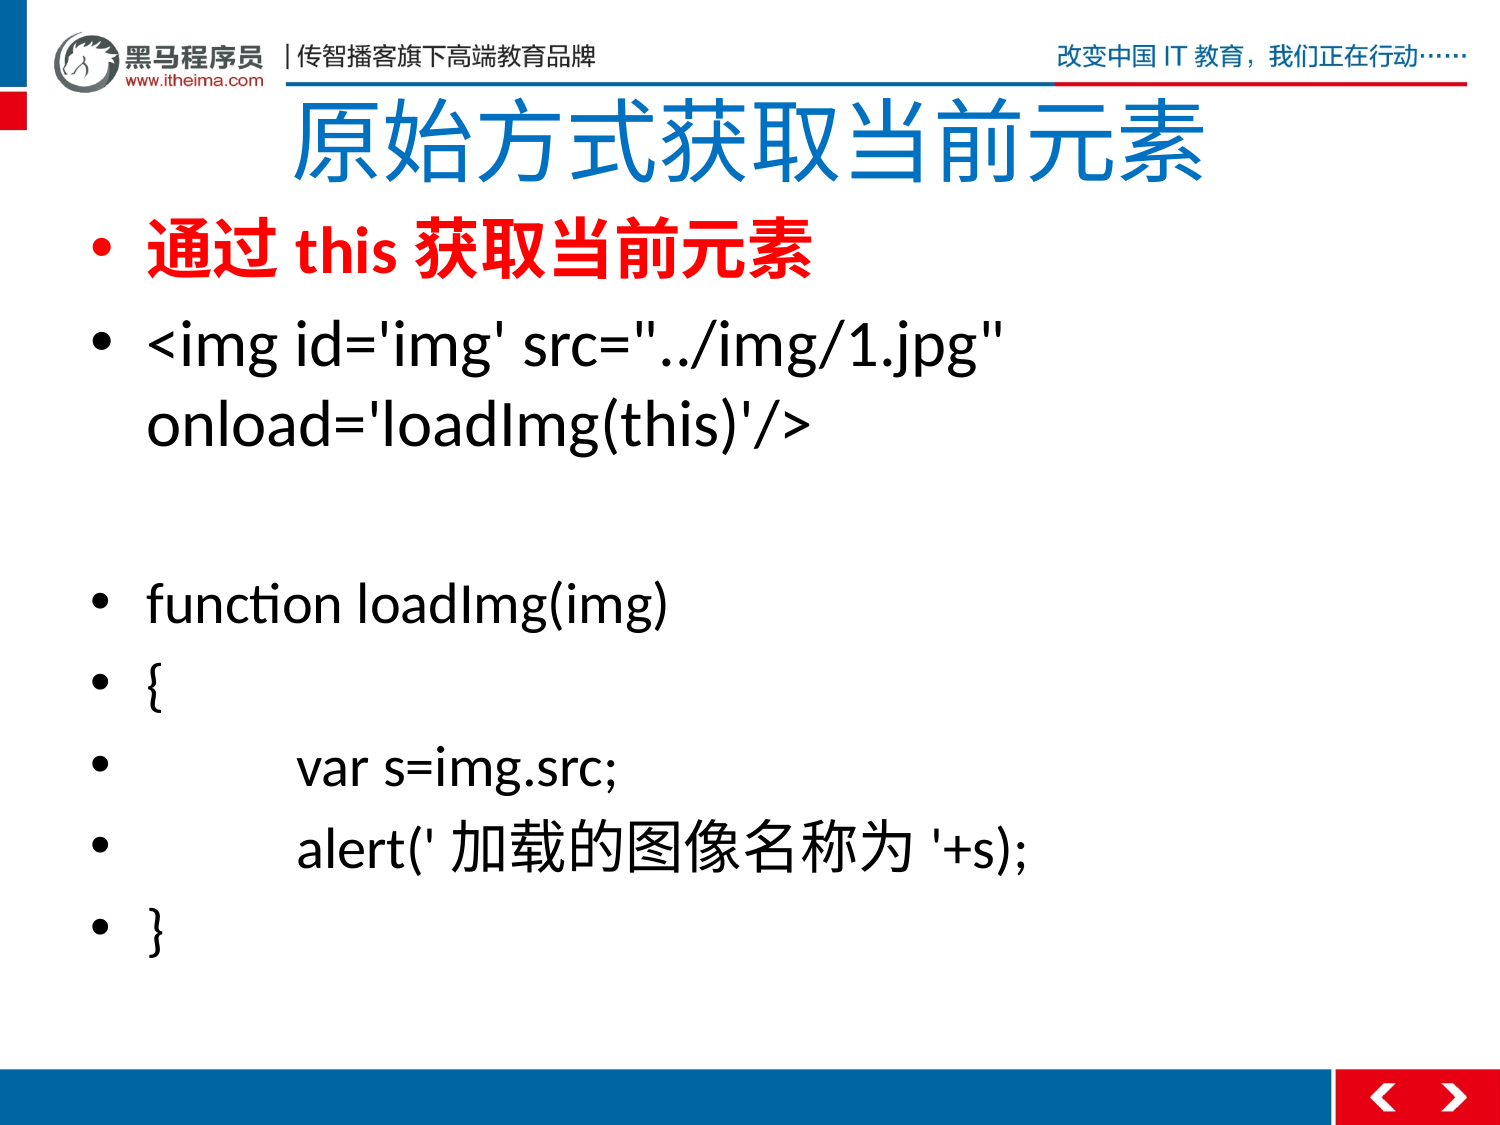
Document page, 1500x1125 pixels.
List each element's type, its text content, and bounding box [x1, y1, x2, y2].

list 通过this获取当前元素 <img id='img' src="../img/1.jpg" onload='loadImg(this)'/> function loadImg(img) { var s=img.src; alert('加载的图像名称为'+s); } [75, 199, 1500, 1005]
picture [0, 0, 1500, 1125]
title 原始方式获取当前元素 [75, 45, 1425, 199]
